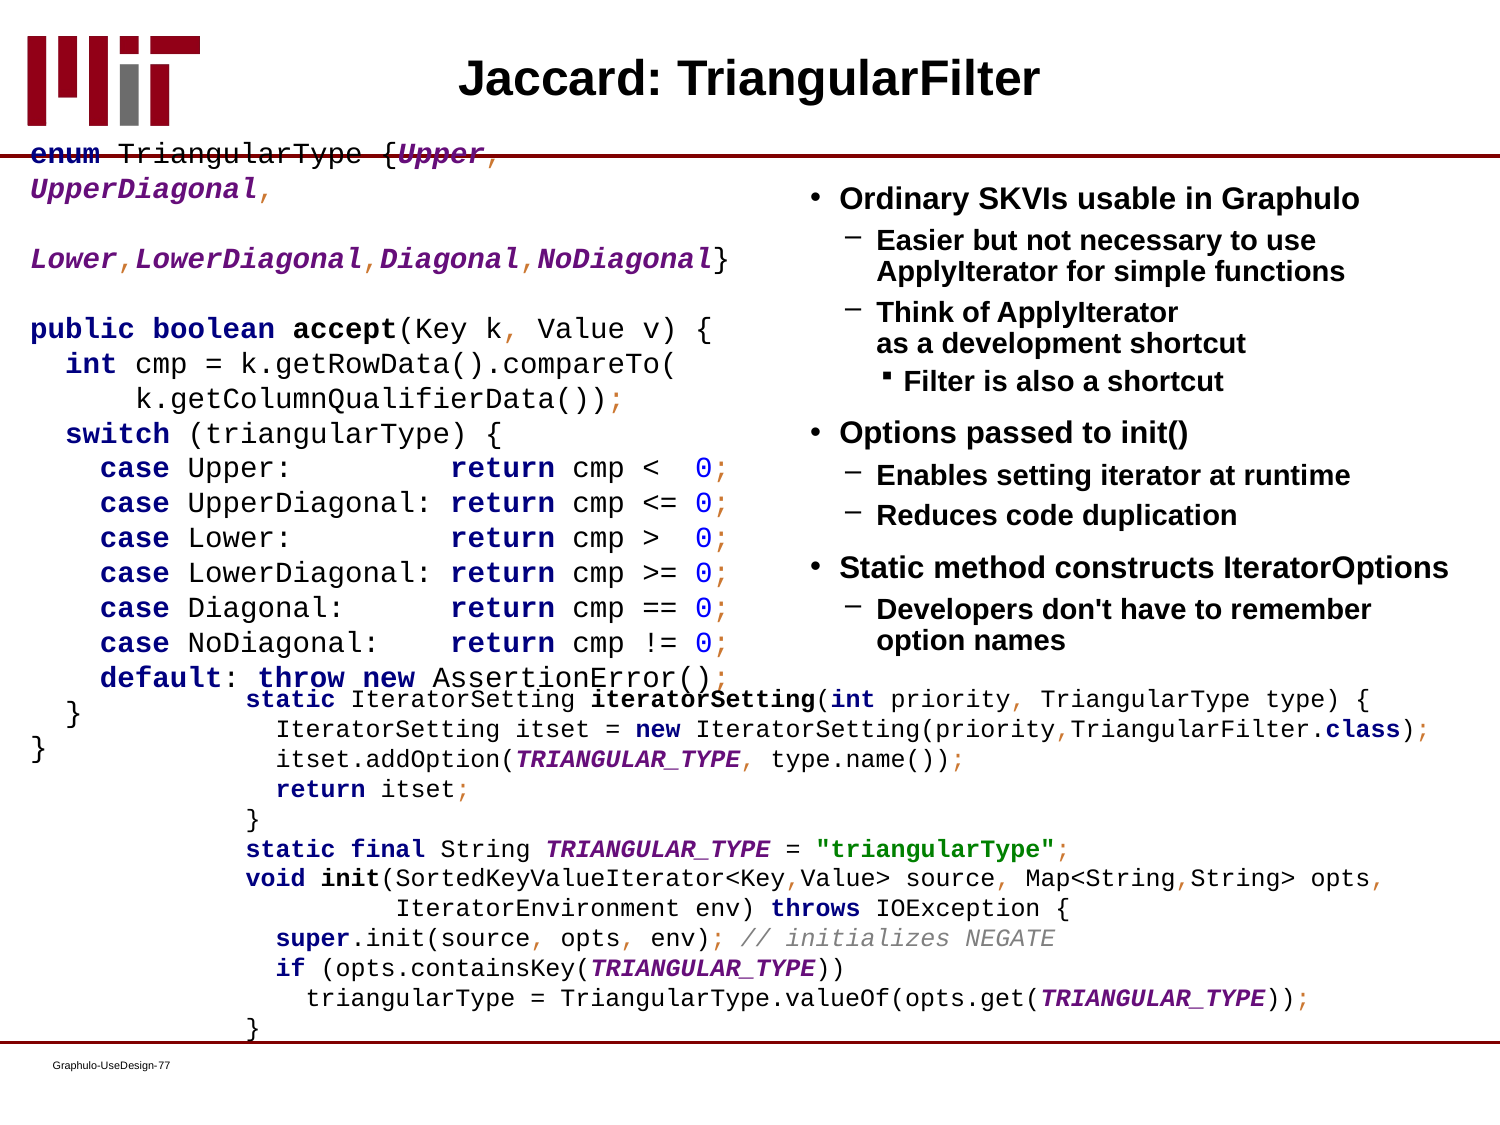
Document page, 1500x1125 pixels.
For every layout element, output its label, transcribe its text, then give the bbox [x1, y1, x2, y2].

list enum TriangularType {Upper, UpperDiagonal, Lower,LowerDiagonal,Diagonal,NoDiagonal} public boolean accept(Key k, Value v) { int cmp = k.getRowData().compareTo( k.getColumnQualifierData()); switch (triangularType) { case Upper: return cmp < 0; case UpperDiagonal: return cmp <= 0; case Lower: return cmp > 0; case LowerDiagonal: return cmp >= 0; case Diagonal: return cmp == 0; case NoDiagonal: return cmp != 0; default: throw new AssertionError(); } } [15, 122, 779, 776]
text_box static IteratorSetting iteratorSetting(int priority, TriangularType type) { IteratorSetting itset = new IteratorSetting(priority,TriangularFilter.class); itset.addOption(TRIANGULAR_TYPE, type.name()); return itset; } static final String TRIANGULAR_TYPE = "triangularType"; void init(SortedKeyValueIterator<Key,Value> source, Map<String,String> opts, IteratorEnvironment env) throws IOException { super.init(source, opts, env); // initializes NEGATE if (opts.containsKey(TRIANGULAR_TYPE)) triangularType = TriangularType.valueOf(opts.get(TRIANGULAR_TYPE)); } [230, 674, 1455, 1049]
picture [23, 31, 154, 122]
title Jaccard: TriangularFilter [154, 16, 1346, 151]
list Ordinary SKVIs usable in Graphulo Easier but not necessary to use ApplyIterator for simple functions Think of ApplyIterator as a development shortcut Filter is also a shortcut Options passed to init() Enables setting iterator at runtime Reduces code duplication Static method constructs IteratorOptions Developers don't have to remember option names [795, 173, 1472, 966]
